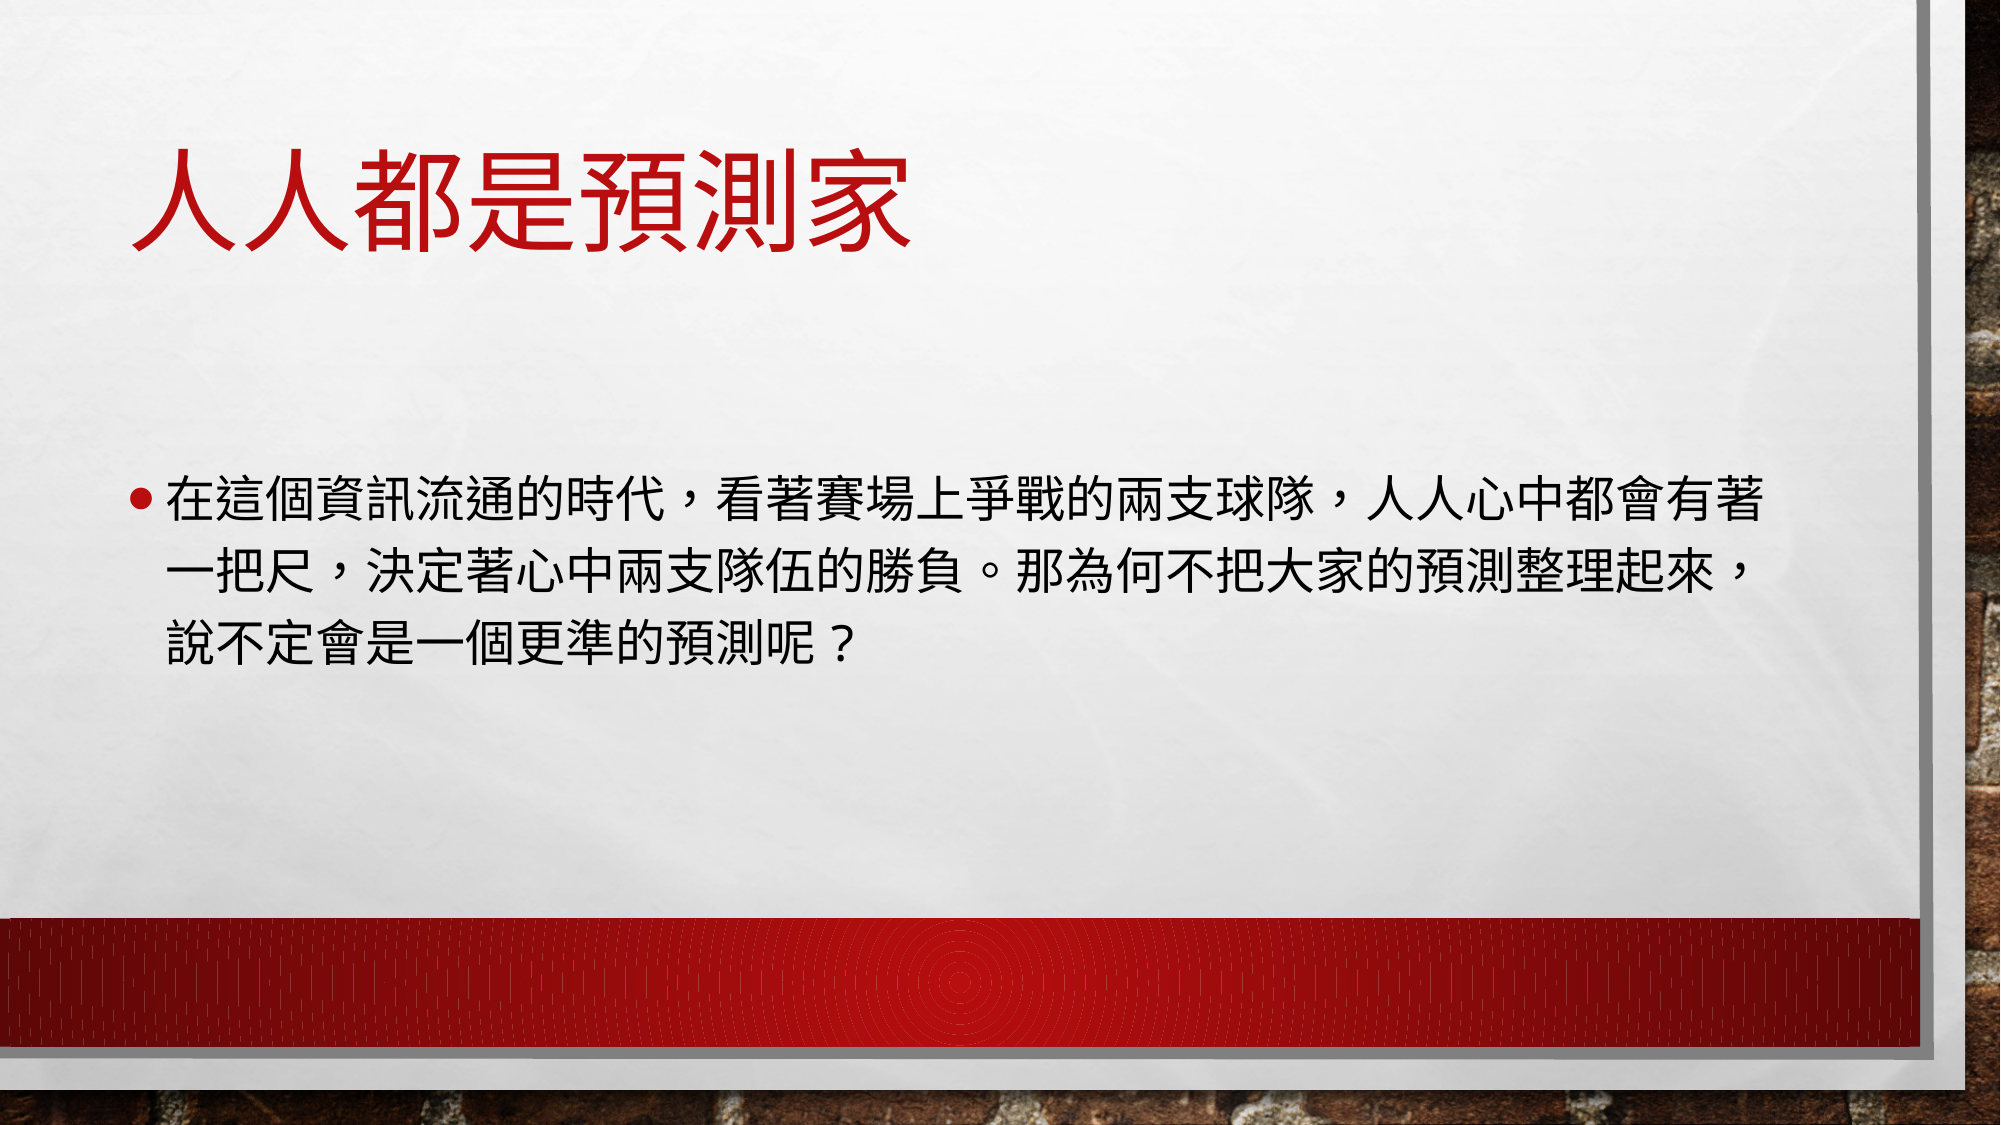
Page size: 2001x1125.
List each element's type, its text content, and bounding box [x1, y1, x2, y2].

list 在這個資訊流通的時代，看著賽場上爭戰的兩支球隊，人人心中都會有著一把尺，決定著心中兩支隊伍的勝負。那為何不把大家的預測整理起來，說不定會是一個更準的預測呢? [112, 338, 1818, 882]
title 人人都是預測家 [112, 112, 1818, 302]
picture [0, 0, 2000, 1125]
